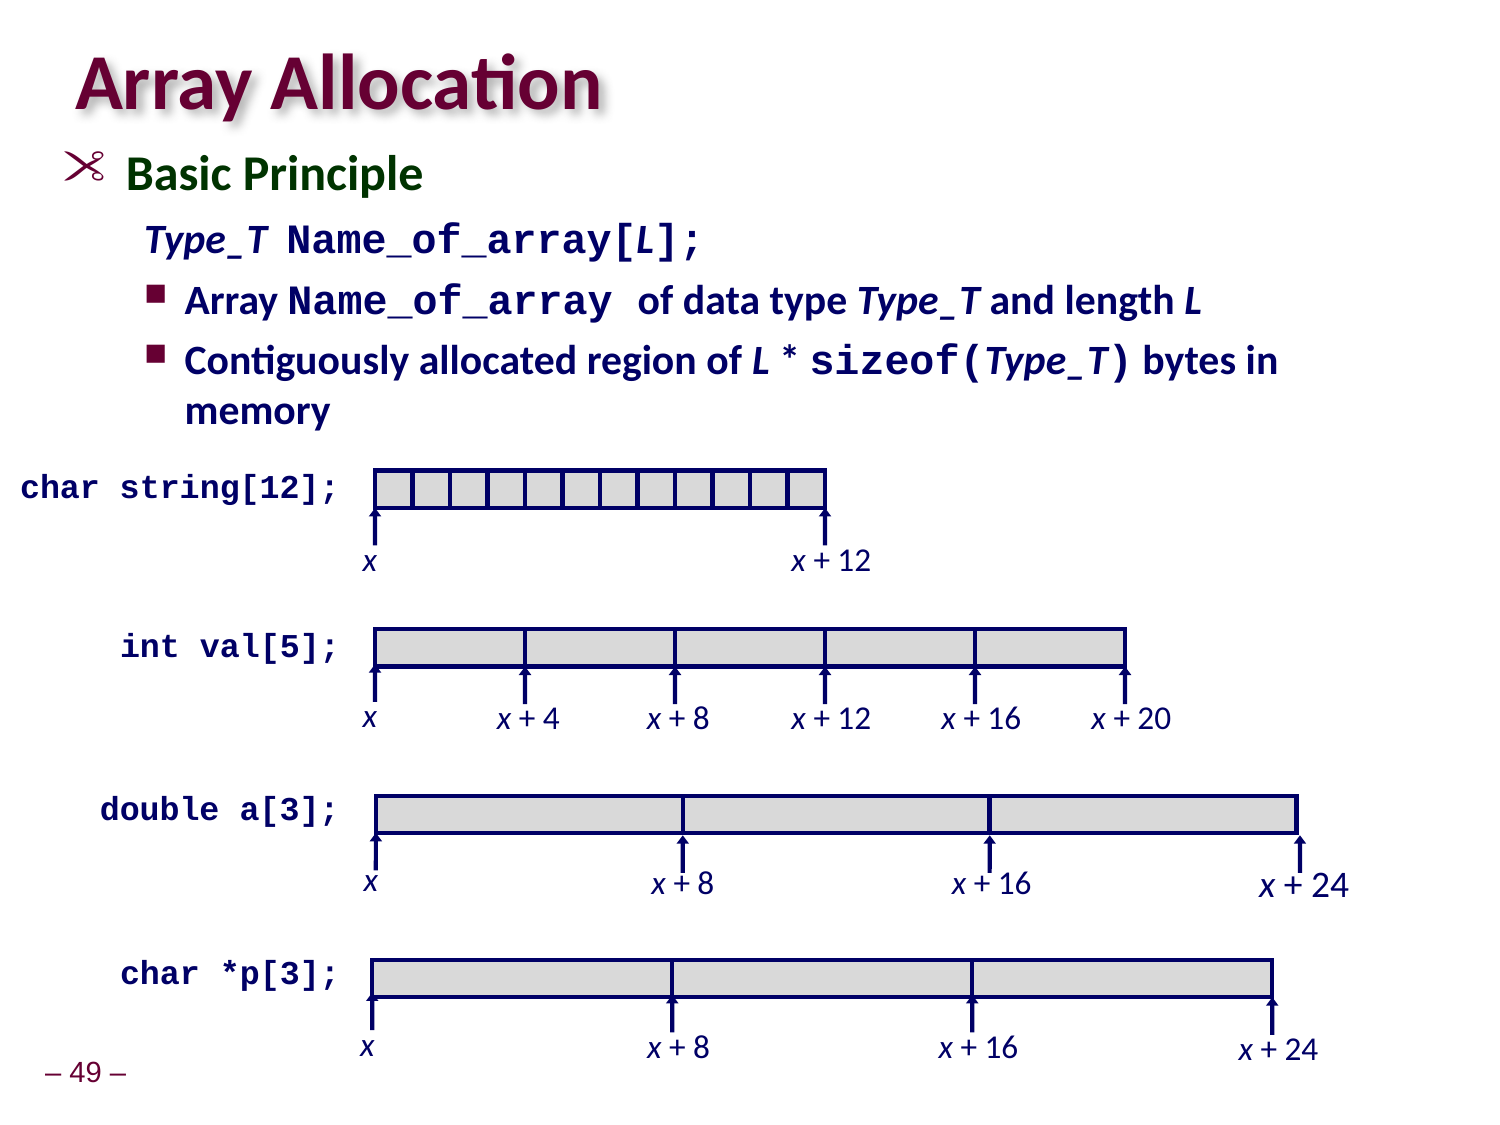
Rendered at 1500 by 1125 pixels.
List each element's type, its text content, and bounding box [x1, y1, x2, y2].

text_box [104, 948, 1360, 1081]
title Array Allocation [74, 37, 1051, 132]
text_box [4, 462, 913, 591]
list Basic Principle Type_T Name_of_array[L]; Array Name_of_array of data type Type_T and length L Contiguously allocated region of L * sizeof(Type_T) bytes in memory [47, 137, 1411, 403]
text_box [104, 620, 1213, 750]
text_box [84, 784, 1388, 919]
